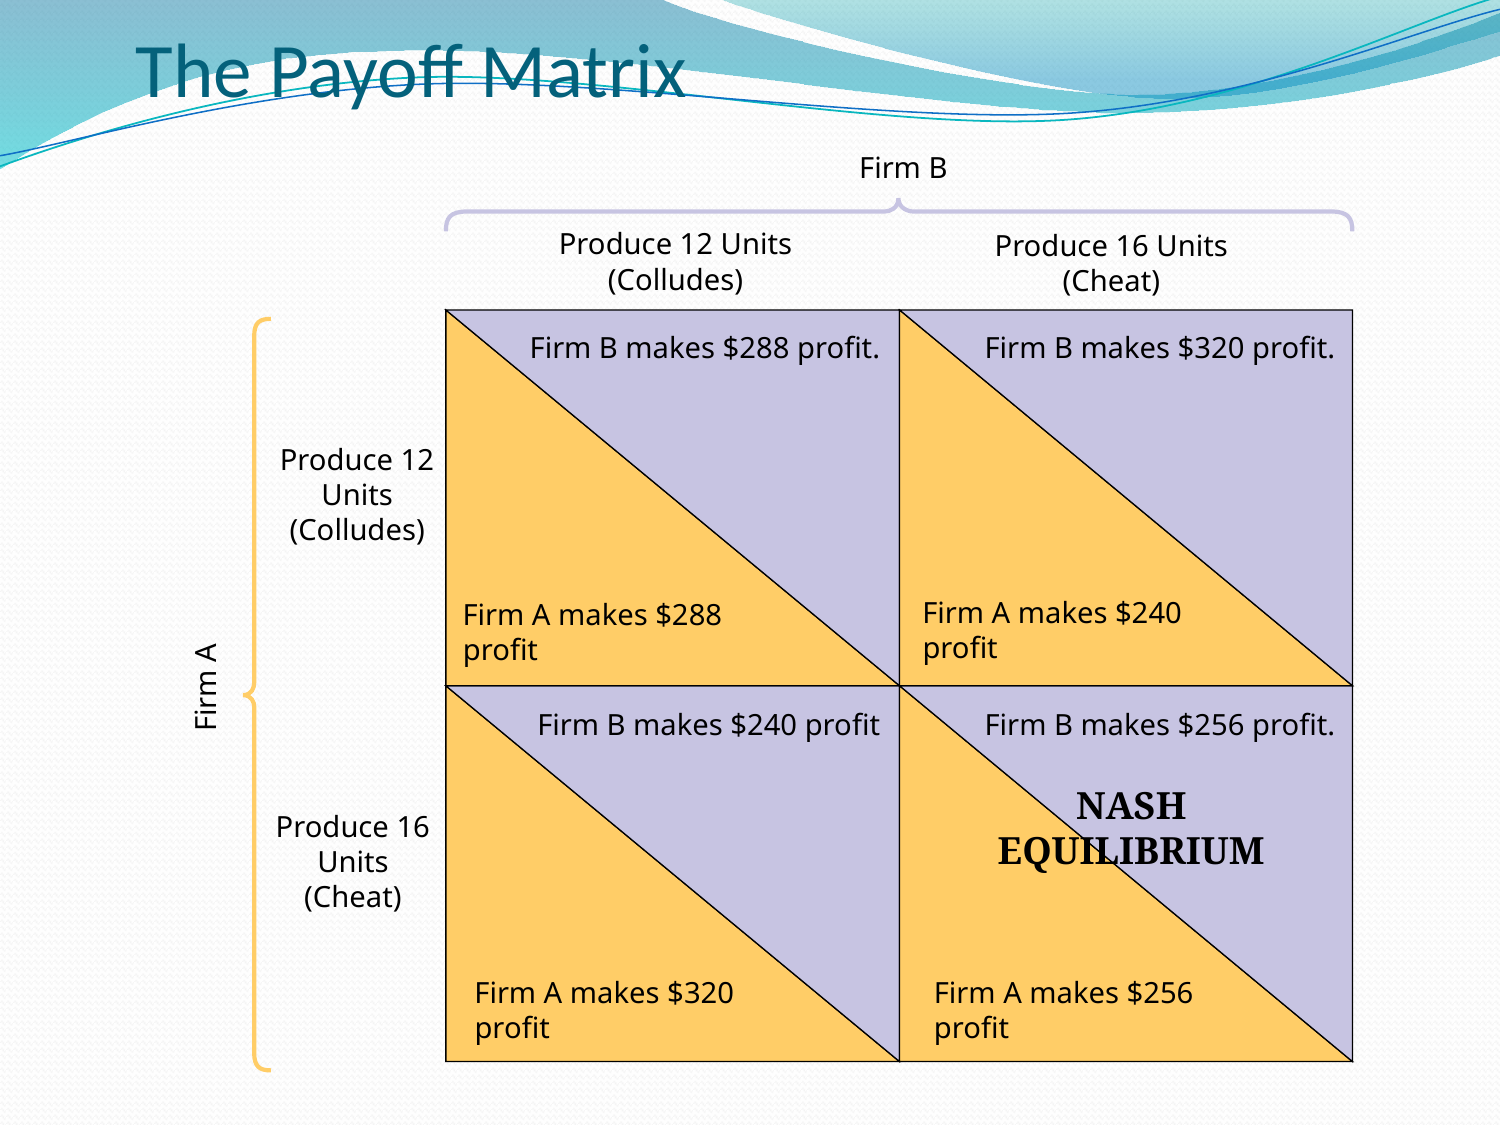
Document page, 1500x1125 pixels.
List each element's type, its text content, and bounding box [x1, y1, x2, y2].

text_box Produce 16 Units (Cheat) [982, 227, 1240, 298]
text_box [445, 198, 1353, 232]
title The Payoff Matrix [135, 12, 1500, 113]
text_box Firm B makes $320 profit. [979, 329, 1336, 365]
text_box NASH EQUILIBRIUM [937, 774, 1325, 880]
text_box Produce 16 Units (Cheat) [270, 808, 435, 914]
text_box Firm B [858, 148, 948, 185]
text_box Firm A makes $320 profit [474, 974, 737, 1045]
text_box [446, 686, 899, 1062]
text_box [243, 318, 271, 1071]
text_box [445, 311, 898, 686]
text_box [899, 311, 1351, 686]
text_box Firm A makes $240 profit [922, 594, 1184, 665]
text_box Firm B makes $288 profit. [524, 329, 881, 365]
text_box [899, 686, 1353, 1062]
text_box [445, 309, 899, 686]
text_box Firm A makes $256 profit [933, 974, 1196, 1045]
text_box Firm A [186, 643, 222, 732]
text_box Firm B makes $240 profit [524, 705, 881, 741]
text_box [445, 686, 898, 1062]
text_box [899, 309, 1353, 686]
text_box Produce 12 Units (Colludes) [547, 225, 804, 296]
text_box Firm B makes $256 profit. [979, 705, 1336, 741]
text_box Produce 12 Units (Colludes) [275, 441, 440, 547]
text_box [899, 687, 1351, 1062]
text_box Firm A makes $288 profit [462, 596, 725, 667]
